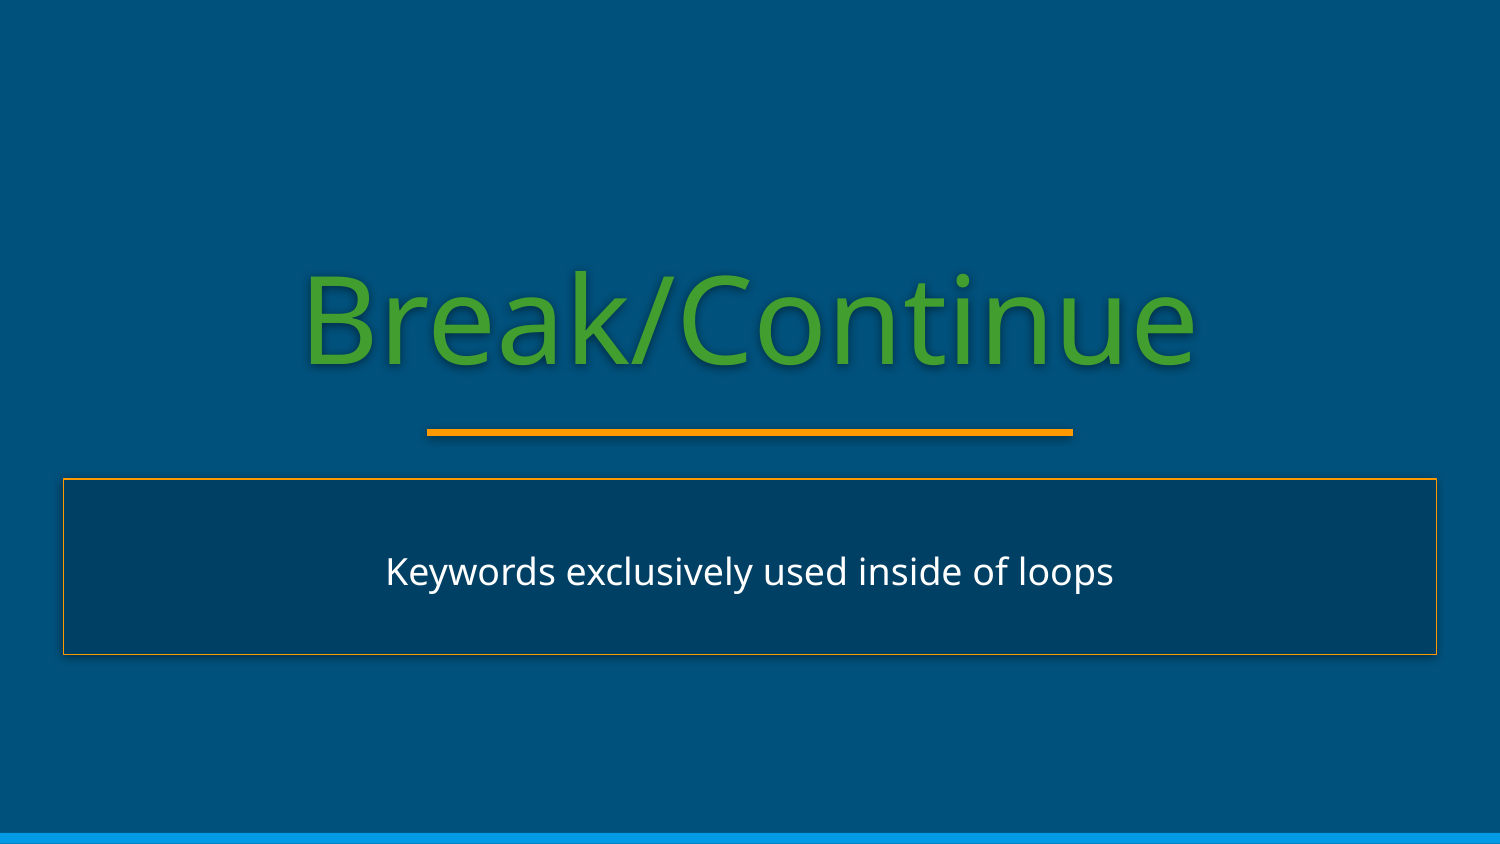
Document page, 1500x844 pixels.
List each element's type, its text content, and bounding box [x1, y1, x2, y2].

list Keywords exclusively used inside of loops [63, 478, 1437, 655]
title Break/Continue [63, 189, 1437, 442]
